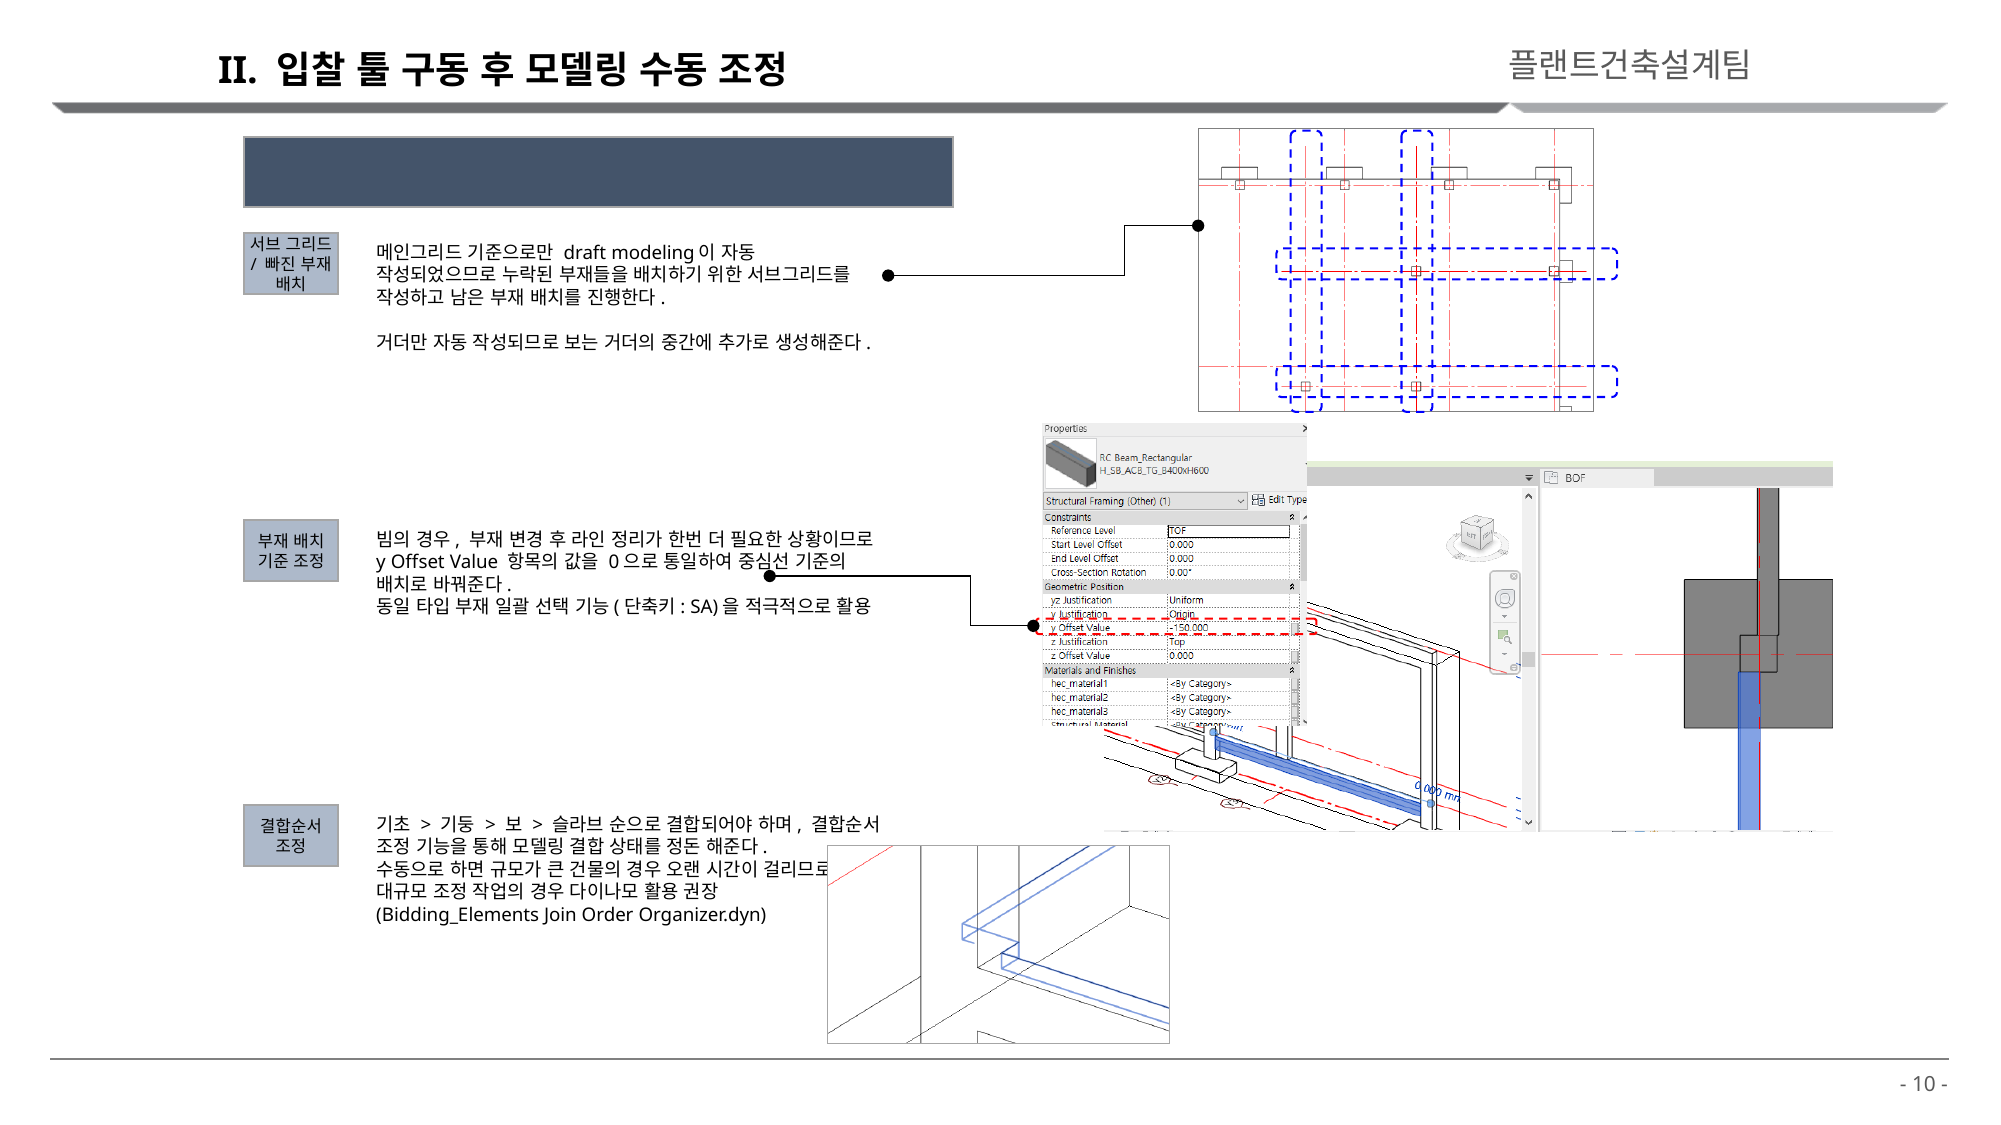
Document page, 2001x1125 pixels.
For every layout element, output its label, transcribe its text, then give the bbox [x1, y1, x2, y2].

text_box 빔의 경우, 부재 변경 후 라인 정리가 한번 더 필요한 상황이므로 y Offset Value 항목의 값을 0으로 통일하여 중심선 기준의 배치로 바꿔준다. 동일 타입 부재 일괄 선택 기능(단축키: SA)을 적극적으로 활용 [361, 519, 896, 625]
text_box [881, 219, 1198, 282]
text_box 기초 > 기둥 > 보 > 슬라브 순으로 결합되어야 하며, 결합순서 조정 기능을 통해 모델링 결합 상태를 정돈 해준다. 수동으로 하면 규모가 큰 건물의 경우 오랜 시간이 걸리므로 대규모 조정 작업의 경우 다이나모 활용 권장 (Bidding_Elements Join Order Organizer.dyn) [361, 805, 896, 933]
text_box 서브 그리드 / 빠진 부재 배치 [243, 232, 339, 295]
text_box 플랜트건축설계팀 [1508, 43, 1753, 84]
text_box 부재 배치 기준 조정 [243, 519, 339, 582]
text_box B-1. 입찰 툴 구동 후 (보정 및 누락 추가) [243, 136, 954, 208]
text_box [763, 569, 1040, 633]
text_box [1594, 365, 1619, 399]
text_box 결합순서 조정 [243, 804, 339, 867]
text_box 메인그리드 기준으로만 draft modeling이 자동 작성되었으므로 누락된 부재들을 배치하기 위한 서브그리드를 작성하고 남은 부재 배치를 진행한다. 거더만 자동 작성되므로 보는 거더의 중간에 추가로 생성해준다. [361, 233, 896, 361]
text_box II. 입찰 툴 구동 후 모델링 수동 조정 [203, 38, 803, 98]
picture [52, 102, 1948, 114]
picture [1198, 128, 1594, 412]
picture [1042, 423, 1833, 832]
text_box [1594, 247, 1619, 281]
text_box [1035, 617, 1042, 636]
picture [827, 845, 1170, 1044]
